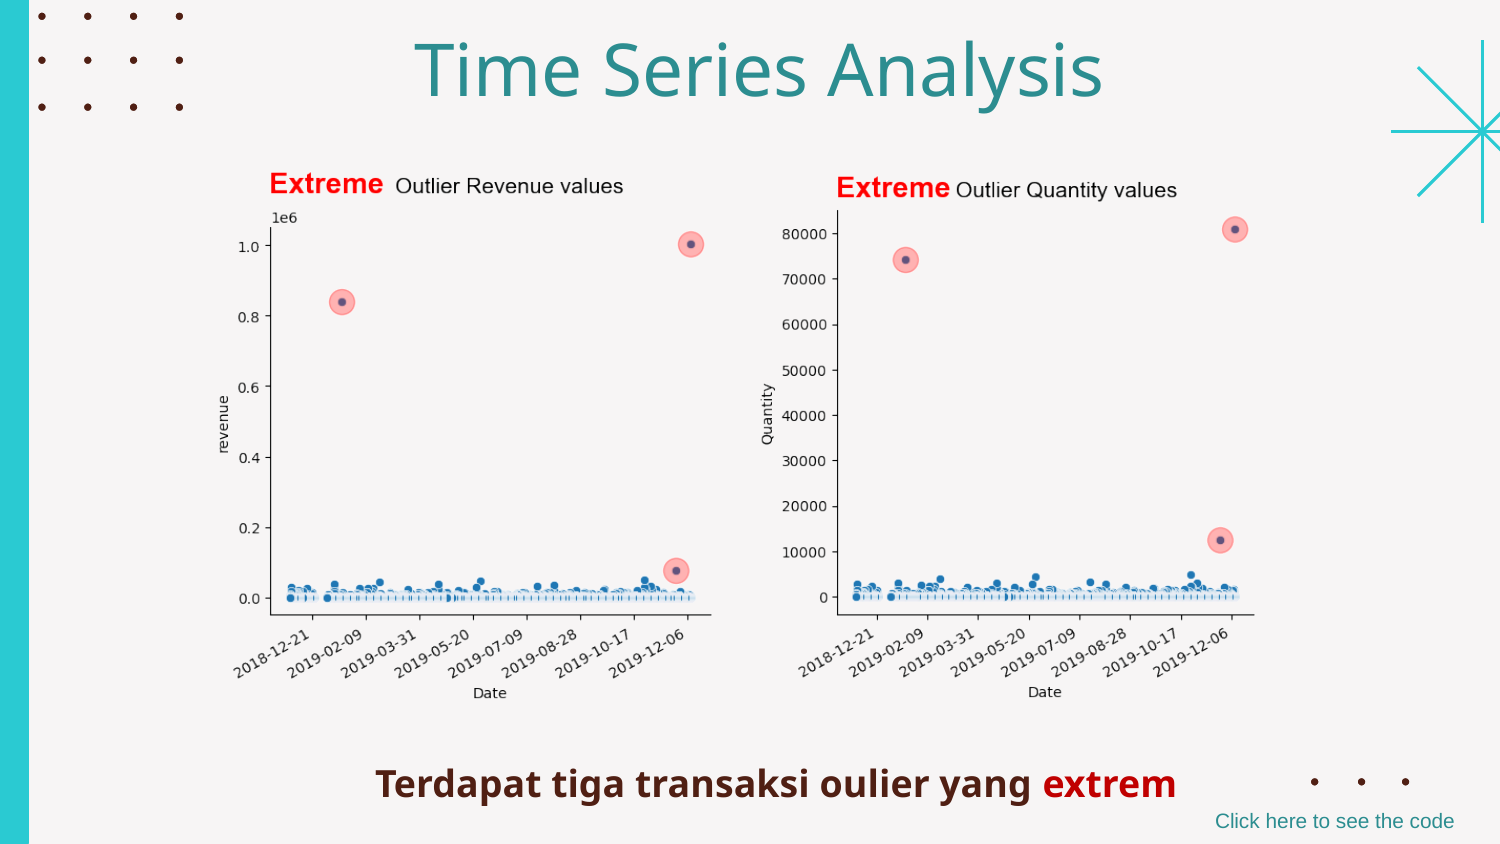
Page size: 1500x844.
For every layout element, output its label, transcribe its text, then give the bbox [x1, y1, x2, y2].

picture [206, 162, 721, 711]
text_box Click here to see the code [1200, 799, 1500, 842]
text_box Terdapat tiga transaksi oulier yang extrem [360, 752, 1234, 813]
title Time Series Analysis [118, 8, 1383, 103]
picture [749, 166, 1264, 711]
